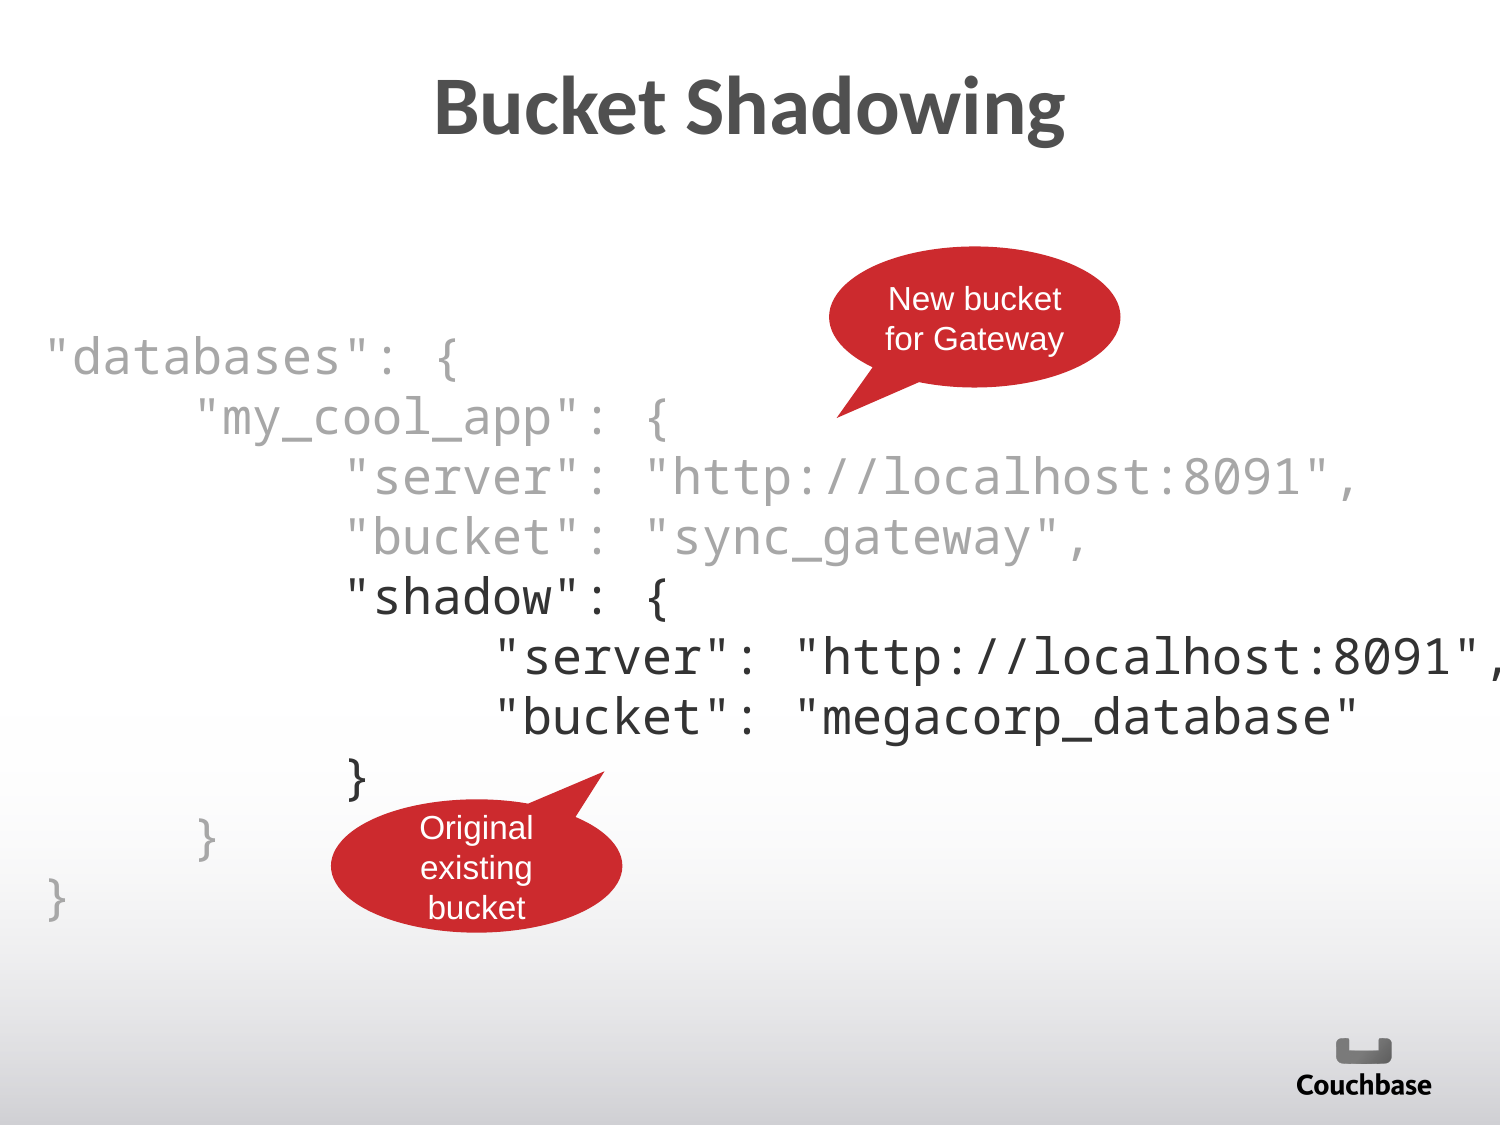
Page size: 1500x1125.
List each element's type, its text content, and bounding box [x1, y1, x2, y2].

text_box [330, 799, 623, 933]
title Bucket Shadowing [74, 61, 1426, 234]
text_box { "databases": { "my_cool_app": { "server": "http://localhost:8091", "bucket": "sync_gateway", "shadow": { "server": "http://localhost:8091", "bucket": "megacorp_database" } } } } [0, 264, 1500, 985]
picture [1277, 1016, 1451, 1116]
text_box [828, 246, 1121, 388]
